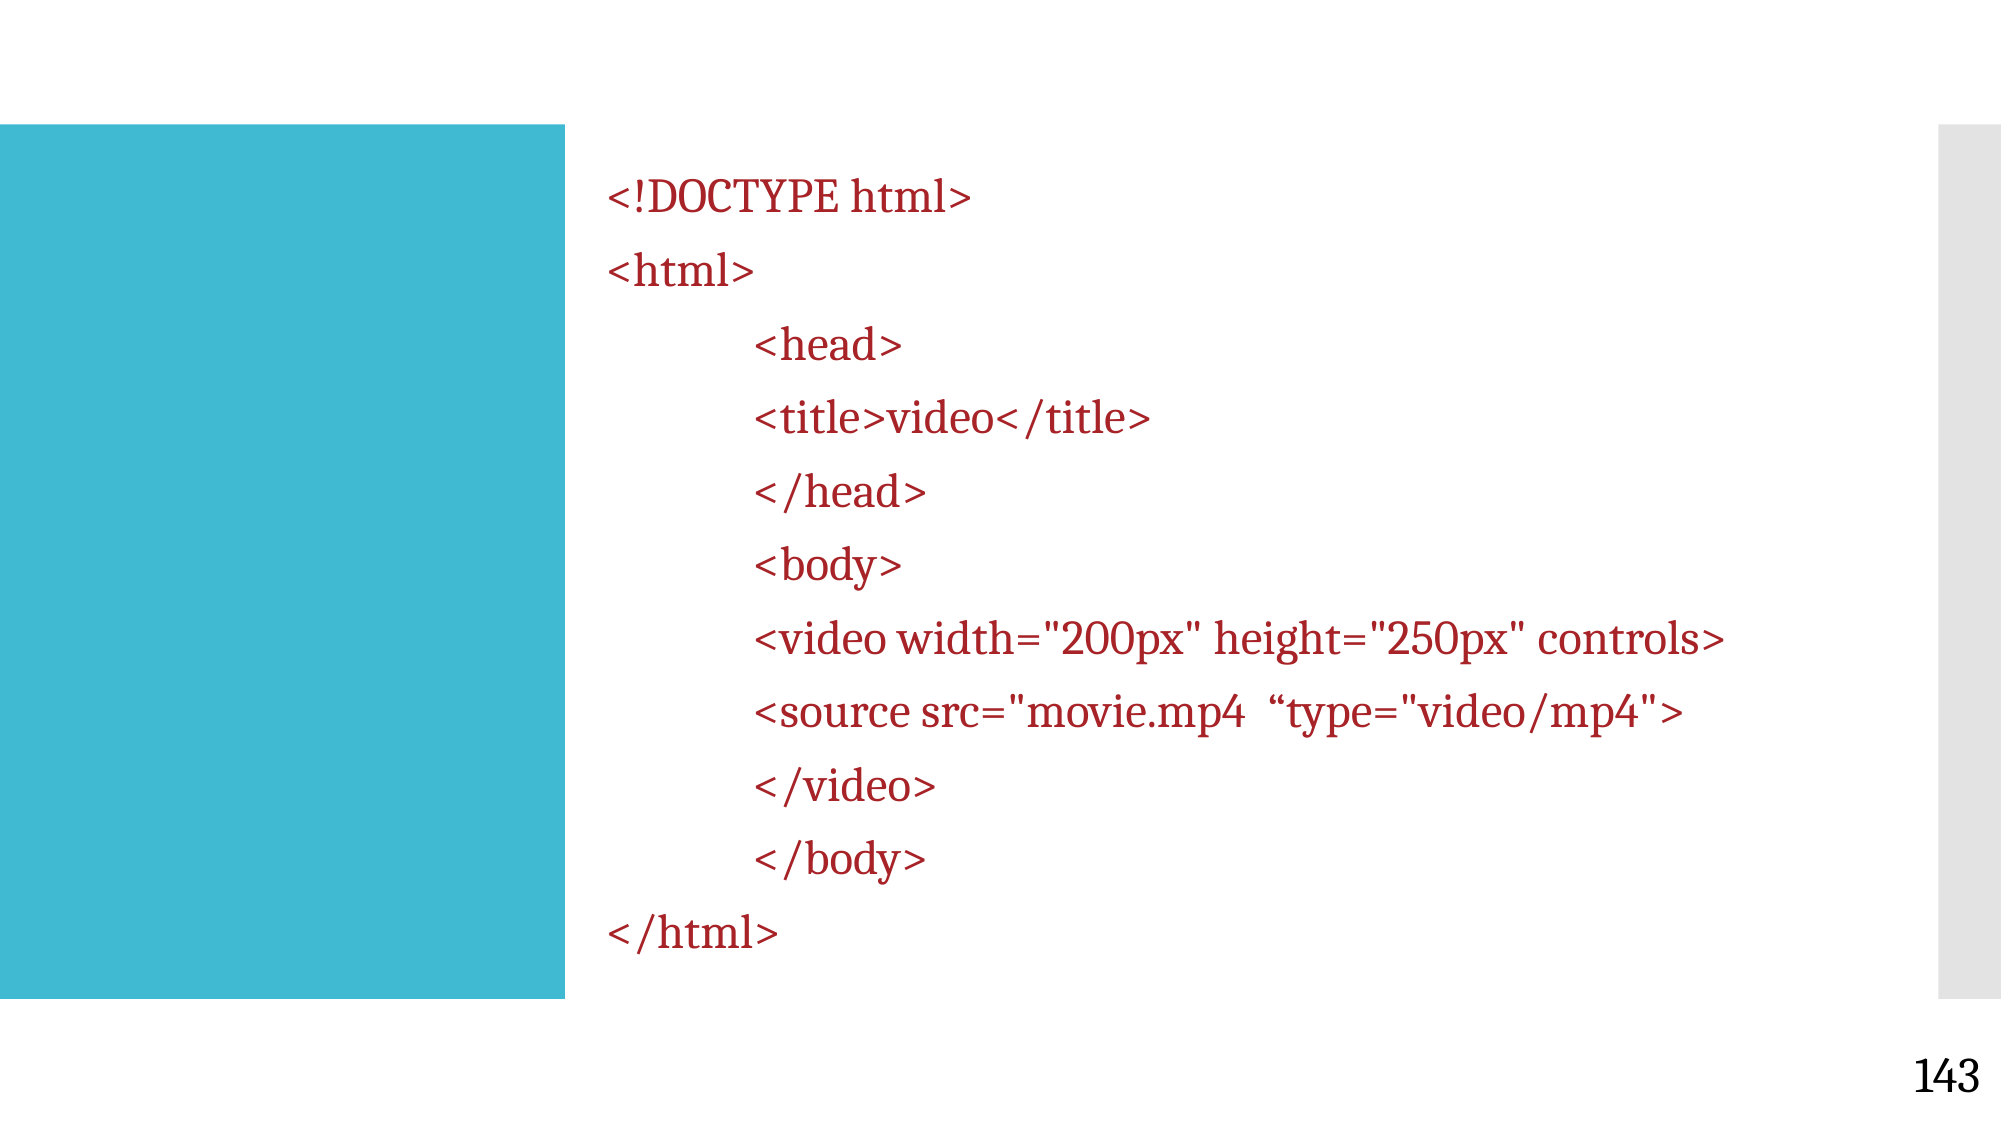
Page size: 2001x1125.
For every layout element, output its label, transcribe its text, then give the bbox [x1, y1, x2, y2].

list <!DOCTYPE html> <html> <head> <title>video</title> </head> <body> <video width="200px" height="250px" controls> <source src="movie.mp4 “type="video/mp4"> </video> </body> </html> [591, 141, 1906, 982]
slide_number 143 [1744, 1042, 1996, 1103]
